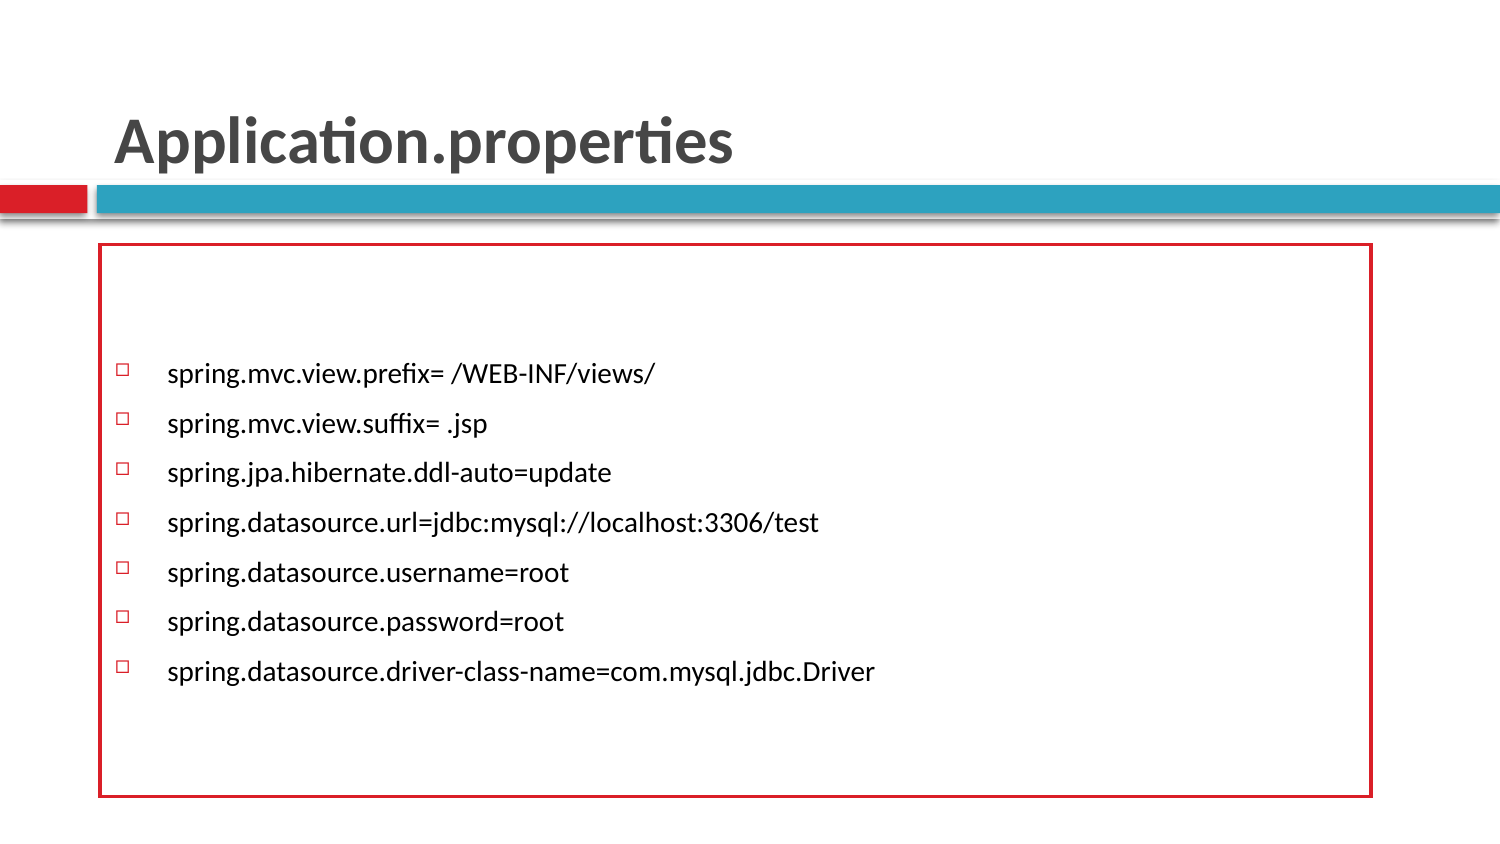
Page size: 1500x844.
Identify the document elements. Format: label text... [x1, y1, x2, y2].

list spring.mvc.view.prefix= /WEB-INF/views/ spring.mvc.view.suffix= .jsp spring.jpa.hibernate.ddl-auto=update spring.datasource.url=jdbc:mysql://localhost:3306/test spring.datasource.username=root spring.datasource.password=root spring.datasource.driver-class-name=com.mysql.jdbc.Driver [98, 243, 1373, 798]
title Application.properties [99, 18, 1500, 185]
